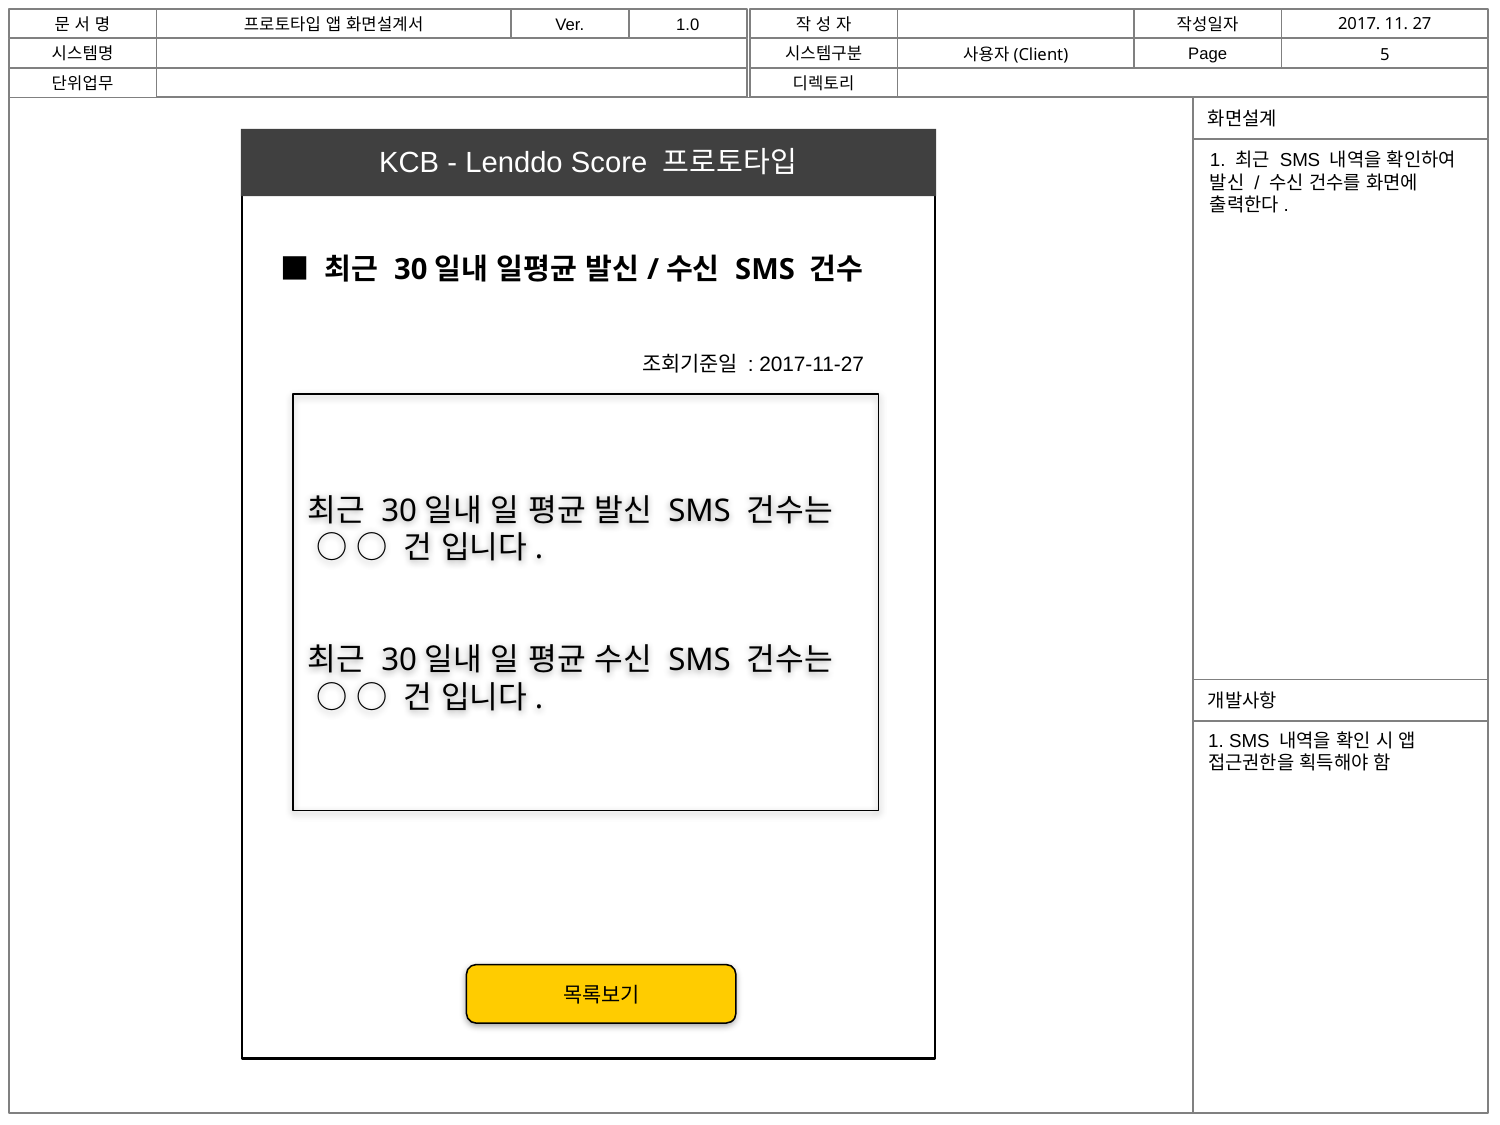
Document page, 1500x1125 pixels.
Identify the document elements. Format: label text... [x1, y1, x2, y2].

text_box [240, 197, 937, 1061]
text_box 1. SMS 내역을 확인 시 앱 접근권한을 획득해야 함 [1193, 721, 1500, 781]
text_box 조회기준일 : 2017-11-27 [512, 343, 879, 383]
text_box KCB - Lenddo Score 프로토타입 [240, 128, 937, 197]
text_box 최근 30일내 일 평균 발신 SMS 건수는 ○ ○ 건 입니다. 최근 30일내 일 평균 수신 SMS 건수는 ○ ○ 건 입니다. [292, 393, 879, 811]
text_box 1. 최근 SMS 내역을 확인하여 발신 / 수신 건수를 화면에 출력한다. [1195, 140, 1500, 223]
text_box 목록보기 [465, 963, 737, 1024]
text_box ■ 최근 30일내 일평균 발신/수신 SMS 건수 [265, 243, 928, 294]
